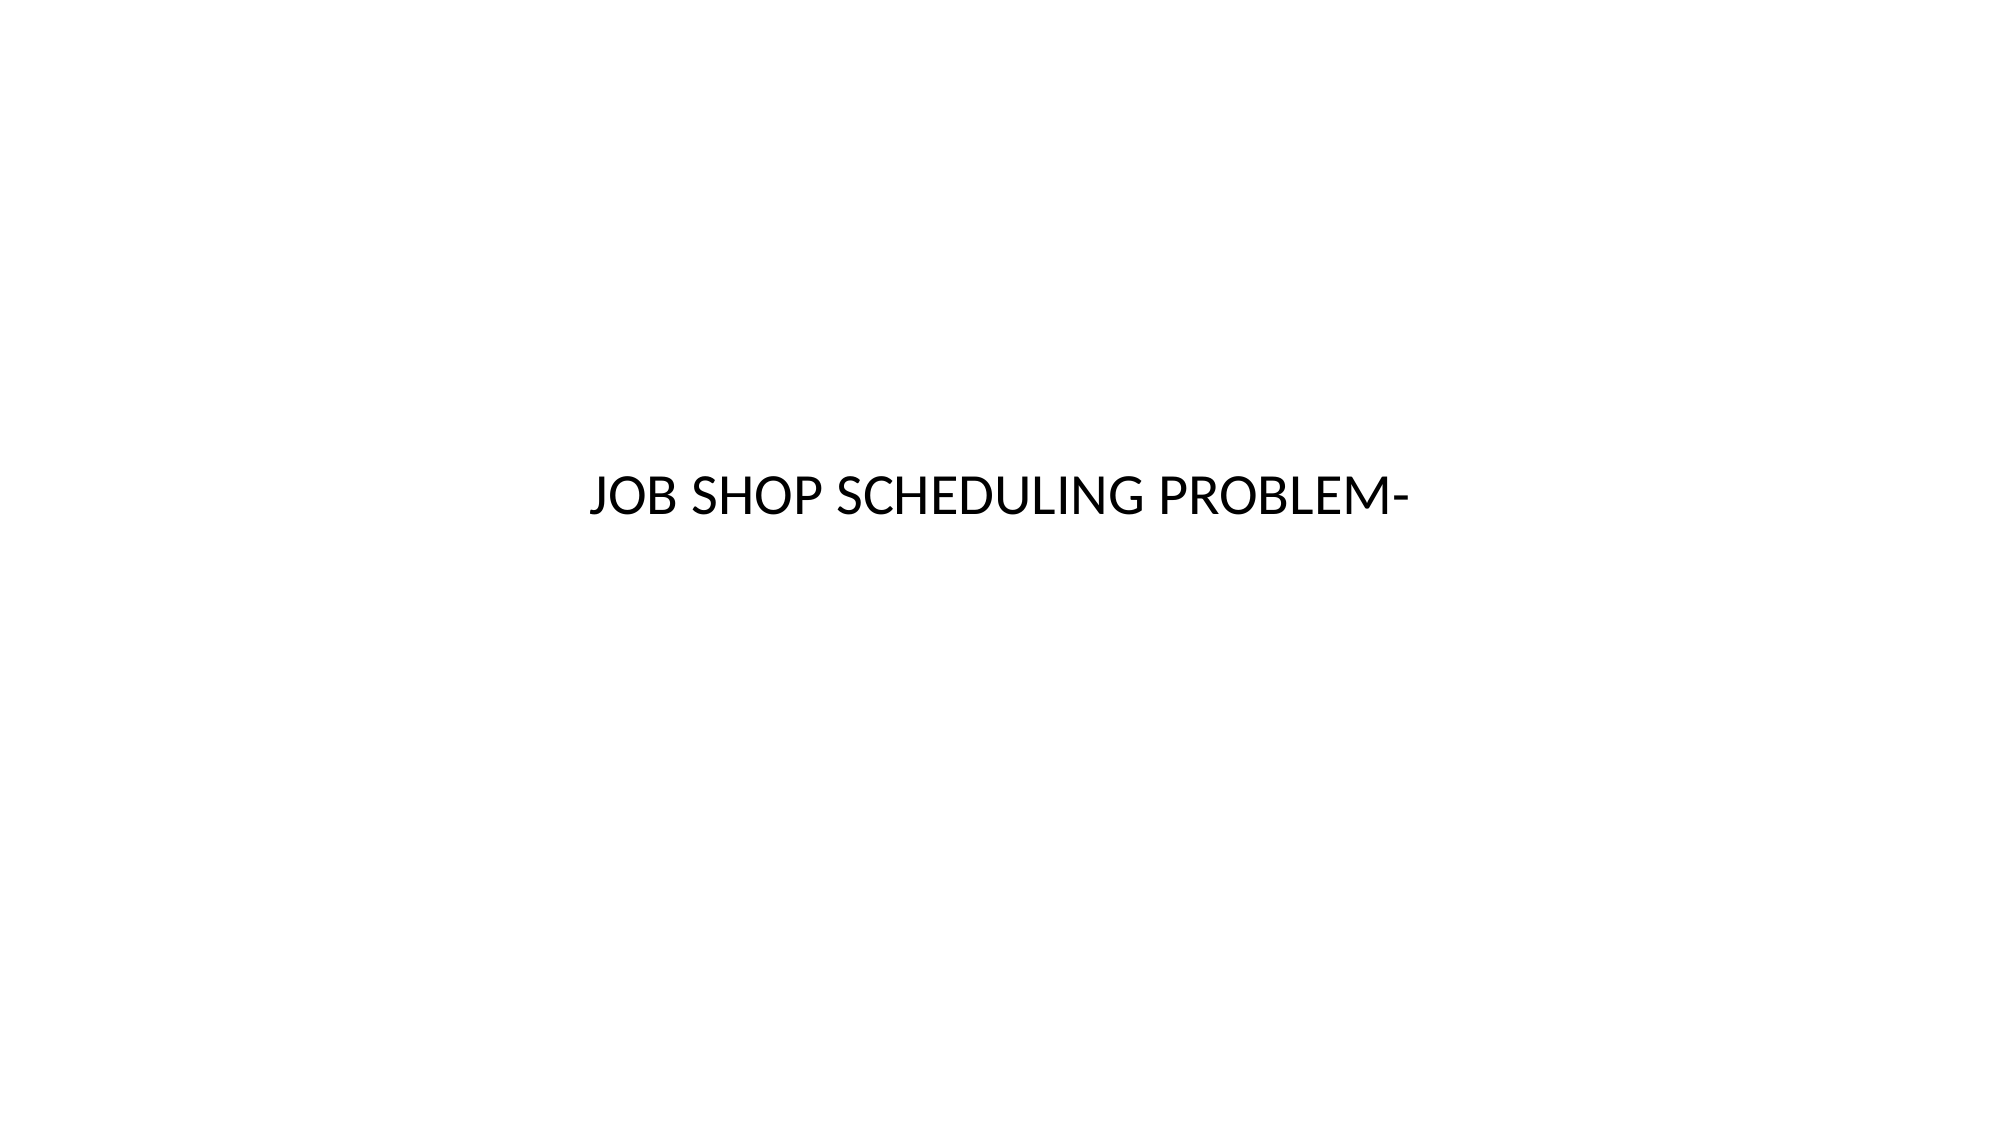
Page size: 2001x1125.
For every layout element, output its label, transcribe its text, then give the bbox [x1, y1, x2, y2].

list JOB SHOP SCHEDULING PROBLEM- [137, 114, 1863, 1014]
